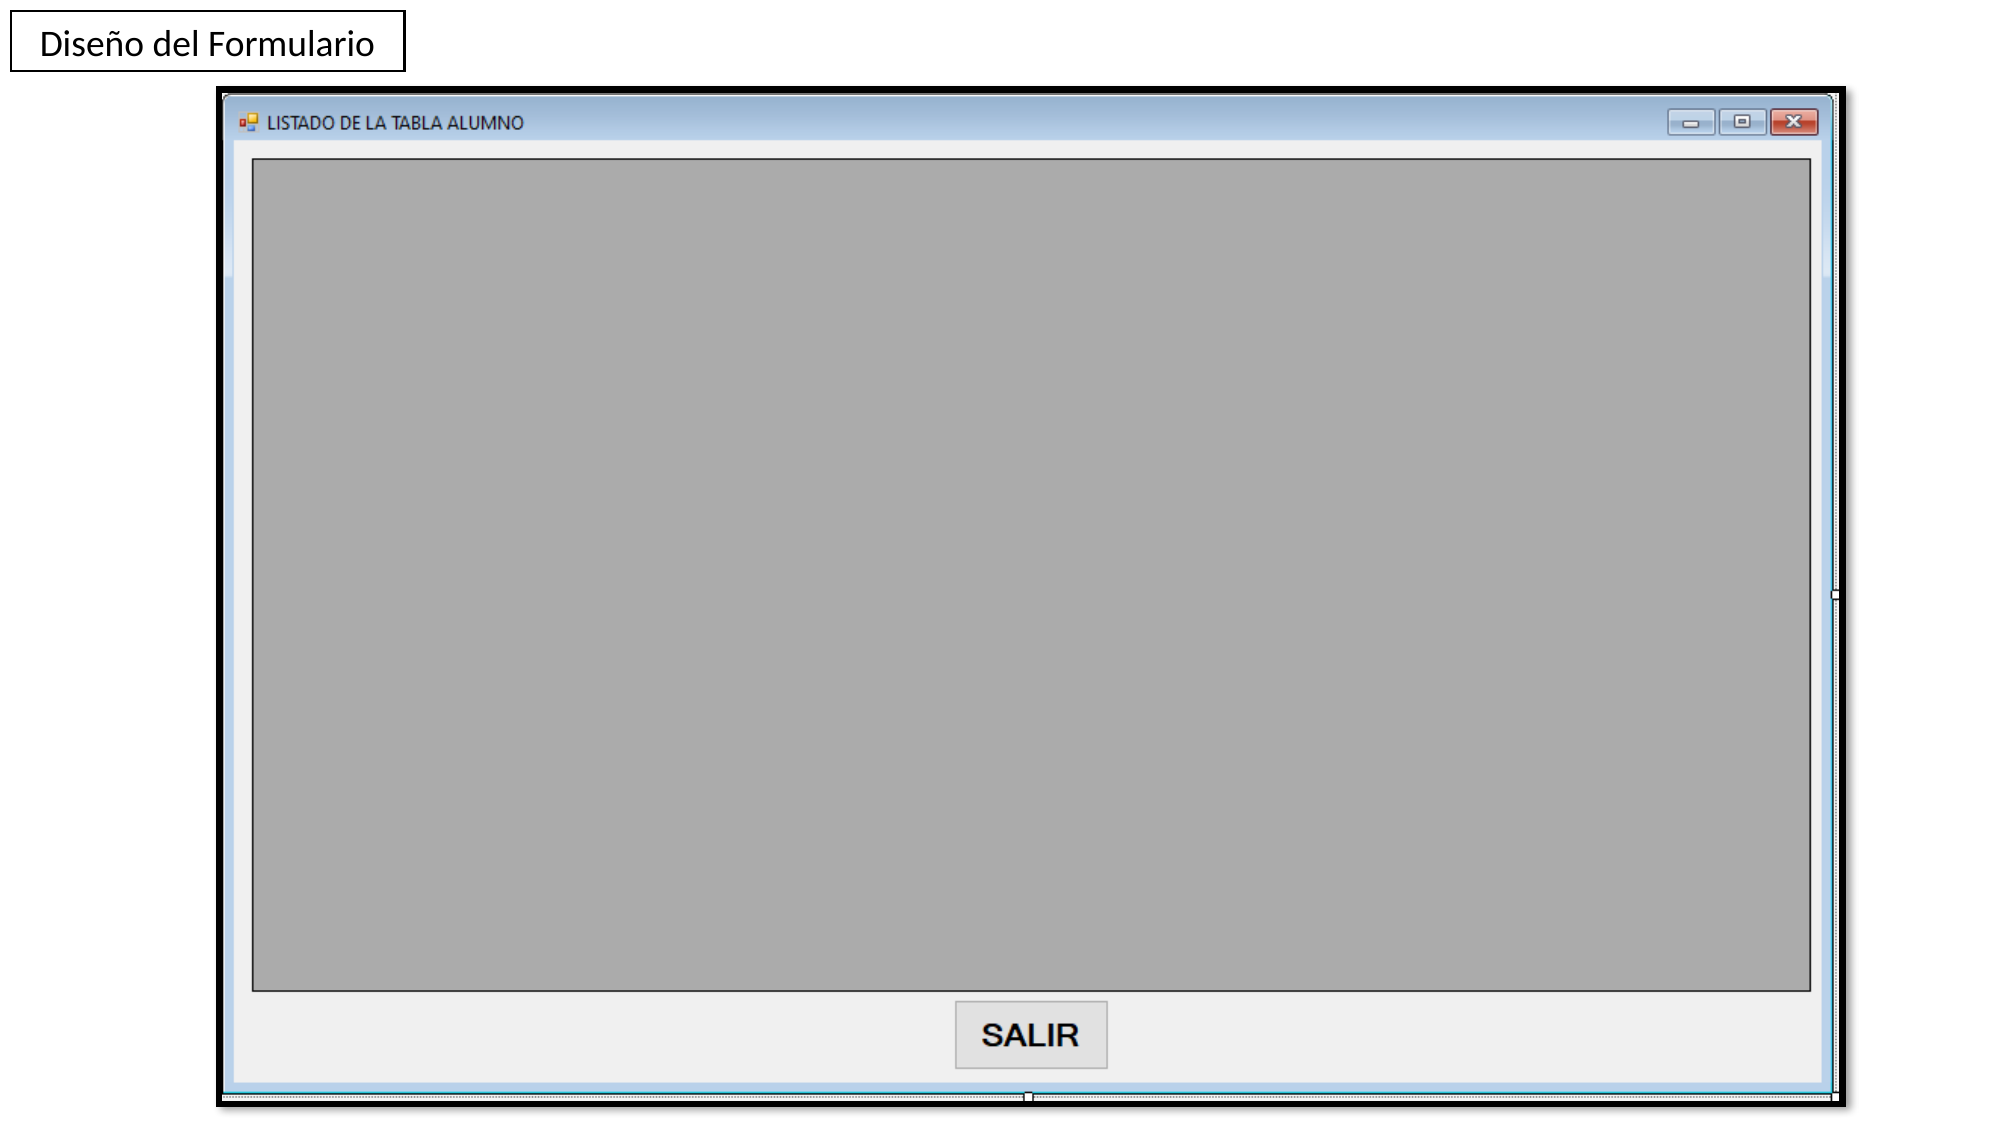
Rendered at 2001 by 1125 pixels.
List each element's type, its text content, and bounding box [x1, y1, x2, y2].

picture [222, 92, 1840, 1101]
text_box Diseño del Formulario [10, 10, 406, 72]
